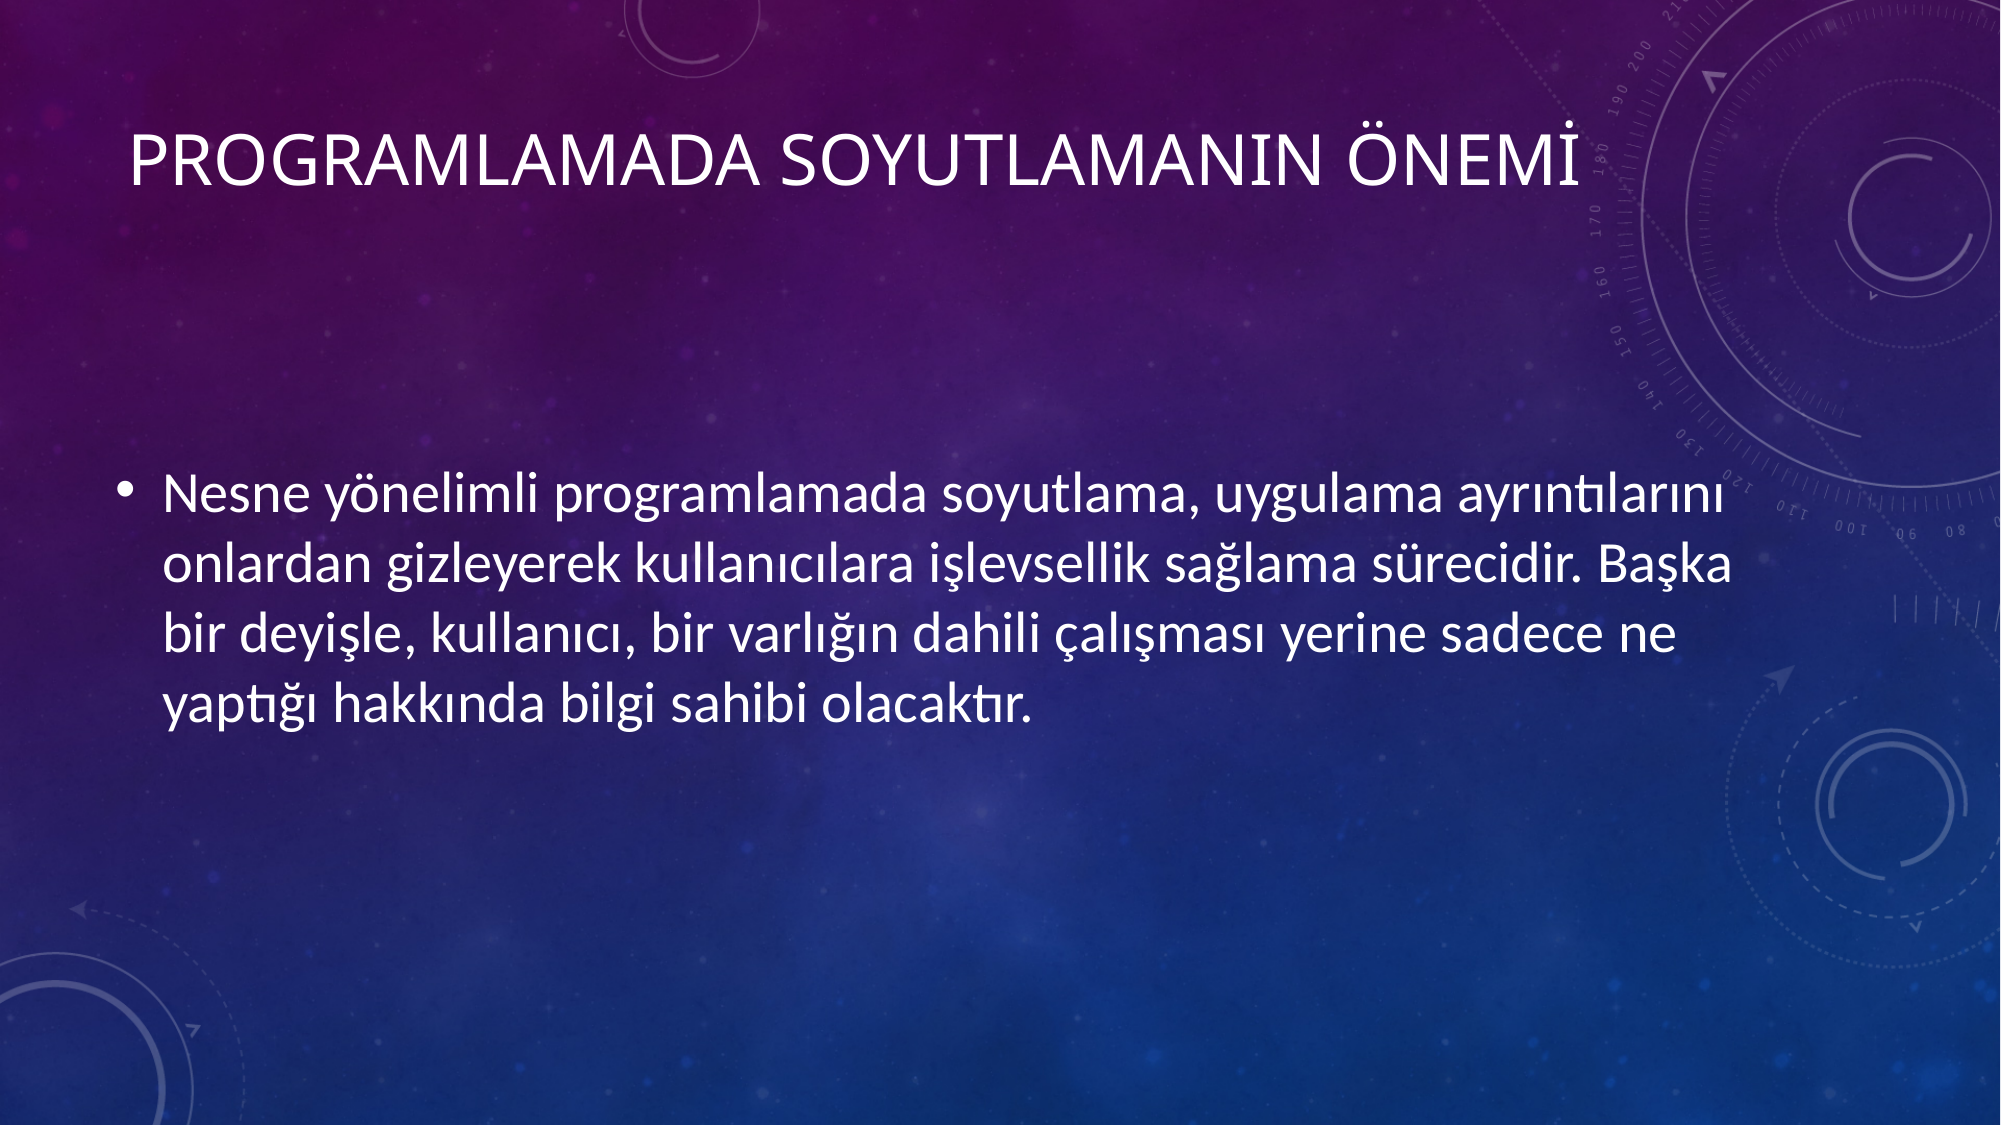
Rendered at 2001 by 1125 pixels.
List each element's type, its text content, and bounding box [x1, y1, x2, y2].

list Nesne yönelimli programlamada soyutlama, uygulama ayrıntılarını onlardan gizleyerek kullanıcılara işlevsellik sağlama sürecidir. Başka bir deyişle, kullanıcı, bir varlığın dahili çalışması yerine sadece ne yaptığı hakkında bilgi sahibi olacaktır. [100, 350, 1763, 837]
picture [0, 0, 2001, 1125]
title Programlamada soyutlamanın önemi [112, 37, 2000, 277]
